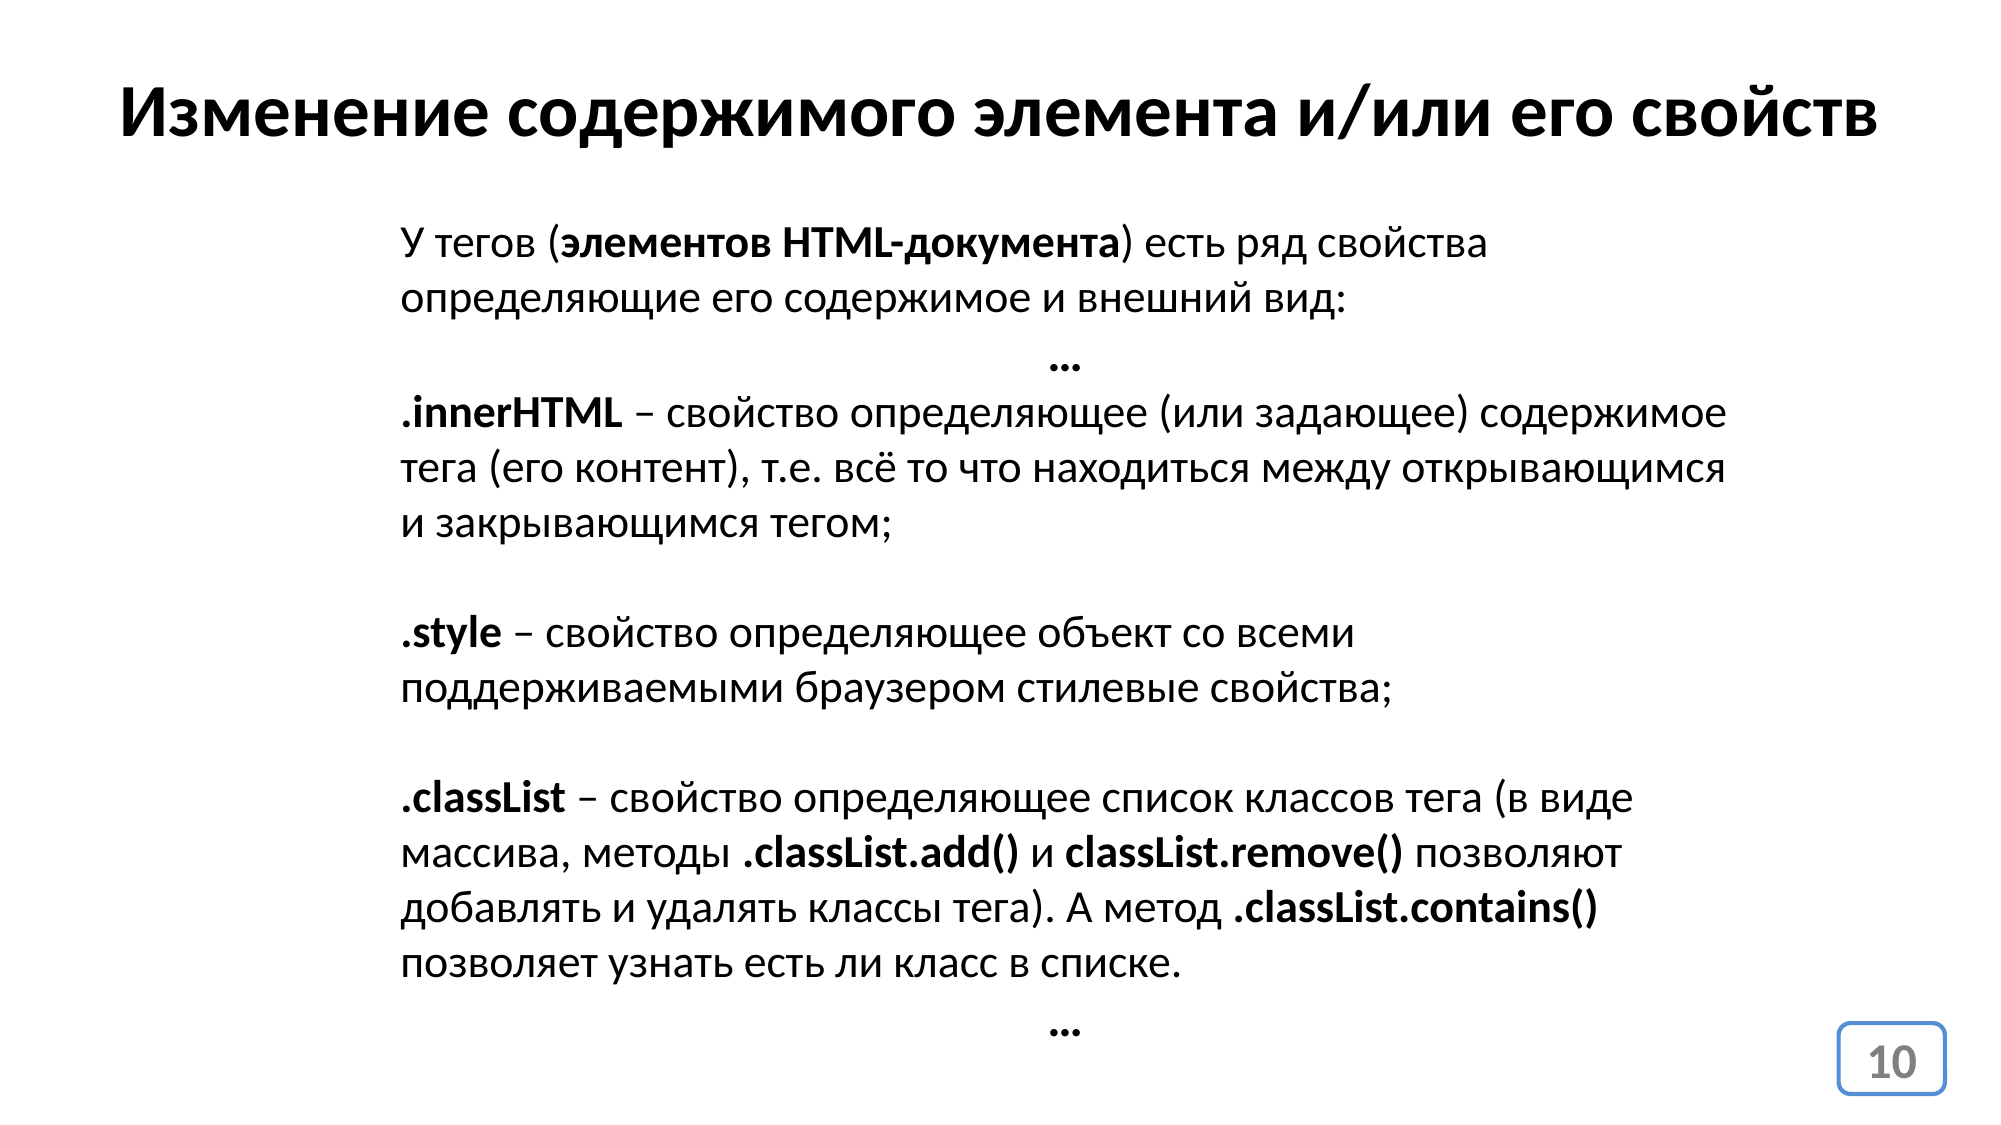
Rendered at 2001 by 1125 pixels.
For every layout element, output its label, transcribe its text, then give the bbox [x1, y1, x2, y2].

text_box У тегов (элементов HTML-документа) есть ряд свойства определяющие его содержимое и внешний вид: … .innerHTML – свойство определяющее (или задающее) содержимое тега (его контент), т.е. всё то что находиться между открывающимся и закрывающимся тегом; .style – свойство определяющее объект со всеми поддерживаемыми браузером стилевые свойства; .classList – свойство определяющее список классов тега (в виде массива, методы .classList.add() и classList.remove() позволяют добавлять и удалять классы тега). А метод .classList.contains() позволяет узнать есть ли класс в списке. … [385, 204, 1745, 1054]
text_box Изменение содержимого элемента и/или его свойств [0, 54, 2000, 160]
text_box 10 [1836, 1021, 1948, 1097]
